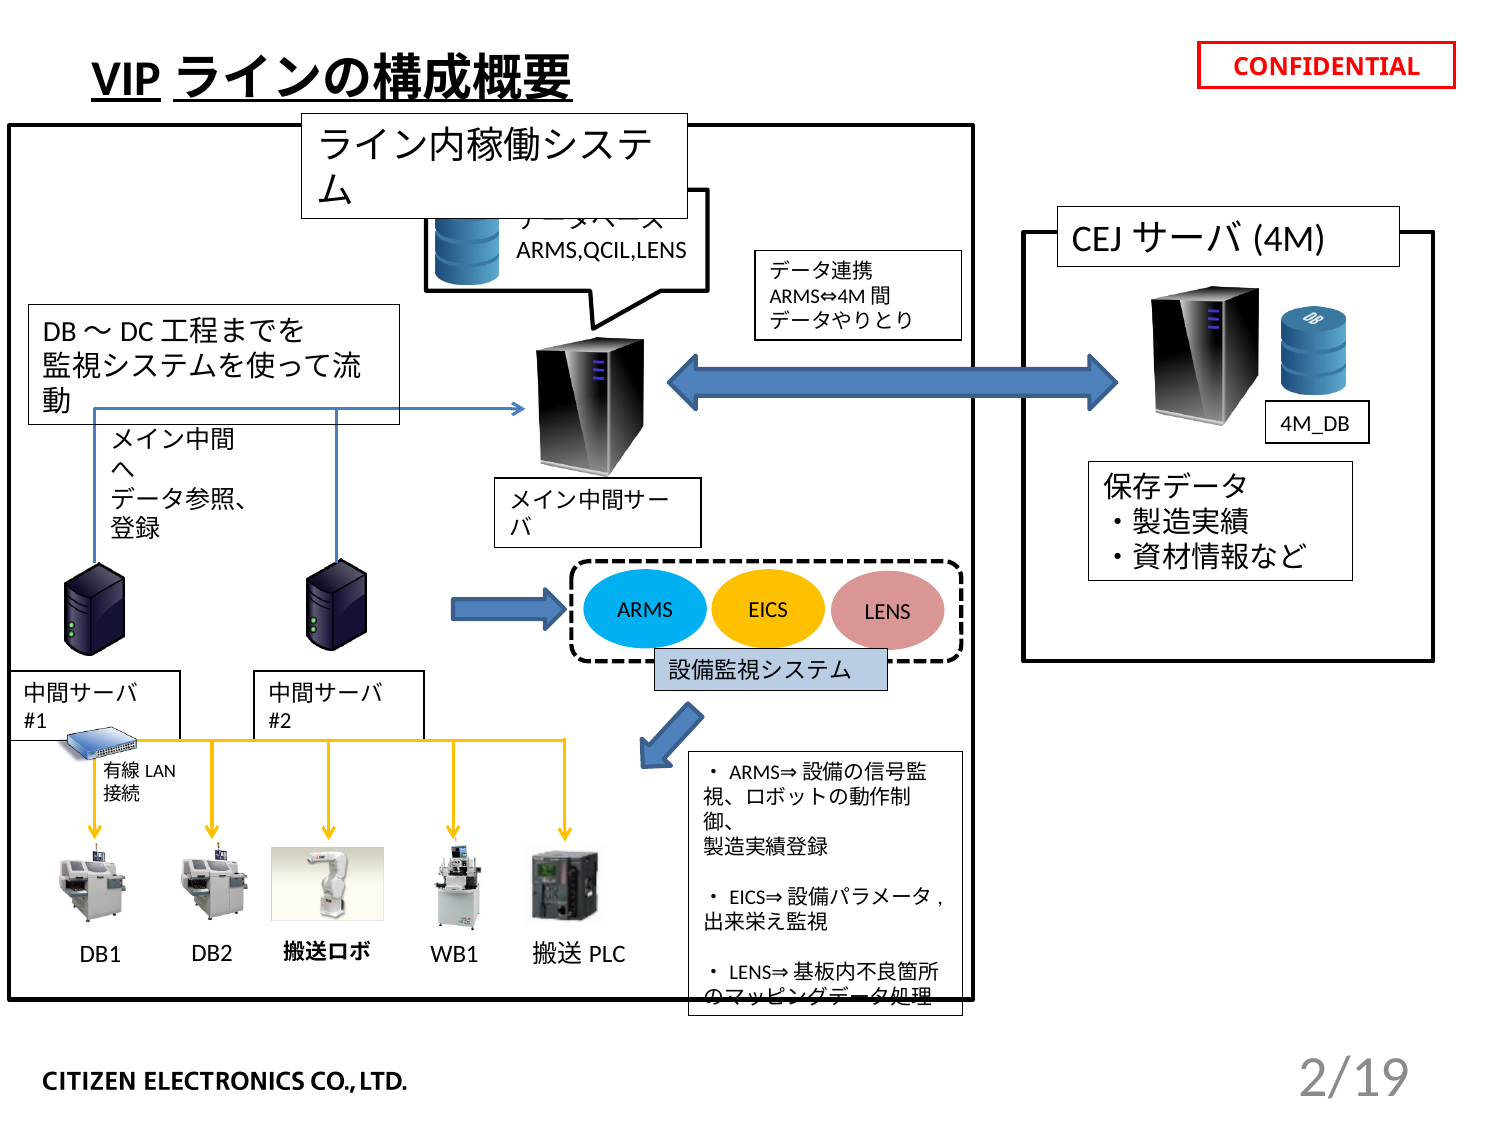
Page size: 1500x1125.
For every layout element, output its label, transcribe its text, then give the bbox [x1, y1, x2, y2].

picture [422, 829, 493, 936]
text_box ・ARMS⇒設備の信号監視、ロボットの動作制御、 製造実績登録 ・EICS⇒設備パラメータ, 出来栄え監視 ・LENS⇒基板内不良箇所のマッピングデータ処理 [688, 751, 963, 1016]
slide_number 2/19 [1074, 1042, 1425, 1103]
picture [64, 562, 125, 656]
text_box [666, 353, 1119, 412]
picture [41, 1070, 408, 1094]
text_box ライン内稼働システム [301, 113, 688, 219]
picture [179, 839, 248, 922]
text_box [7, 123, 975, 1002]
text_box 4M_DB [1265, 401, 1369, 444]
picture [57, 841, 126, 923]
text_box DB～DC工程までを 監視システムを使って流動 [28, 304, 227, 425]
text_box [1021, 230, 1435, 663]
text_box VIPラインの構成概要 [76, 37, 1164, 113]
text_box データ連携 ARMS⇔4M間 データやりとり [754, 250, 962, 341]
text_box 設備監視システム [654, 648, 888, 691]
text_box 搬送ロボ [269, 930, 389, 972]
picture [53, 723, 137, 766]
text_box [450, 587, 567, 631]
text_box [425, 189, 708, 291]
picture [523, 844, 605, 926]
picture [1151, 285, 1259, 426]
picture [271, 847, 385, 922]
text_box DB～DC工程までを 監視システムを使って流動 [392, 304, 400, 425]
text_box 保存データ ・製造実績 ・資材情報など [1088, 461, 1353, 581]
picture [1281, 305, 1346, 395]
text_box 有線LAN 接続 [88, 751, 206, 812]
text_box [639, 701, 705, 769]
picture [536, 337, 644, 477]
text_box CEJサーバ(4M) [1057, 206, 1400, 267]
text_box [232, 270, 388, 702]
